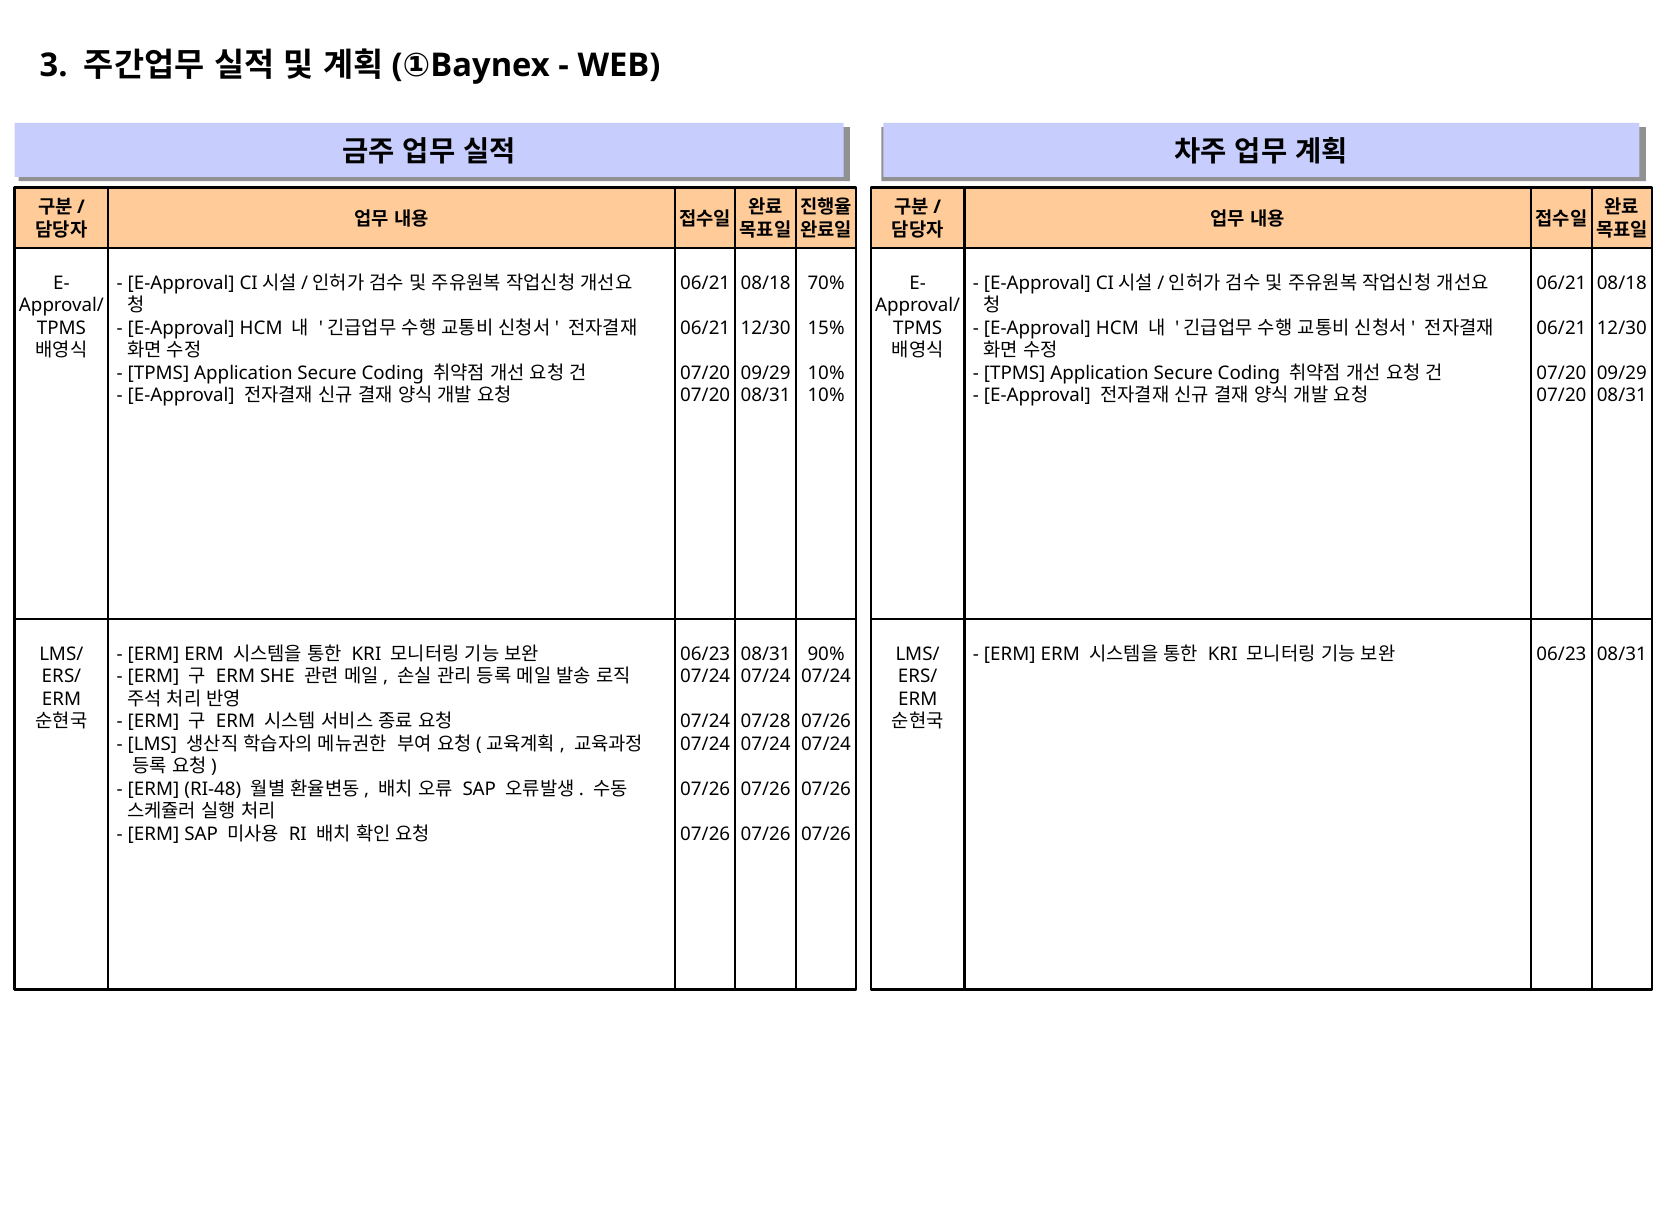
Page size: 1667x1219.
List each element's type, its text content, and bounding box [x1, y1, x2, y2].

text_box 접수일 [675, 187, 735, 247]
text_box 3. 주간업무 실적 및 계획(①Baynex - WEB) [39, 43, 1019, 107]
text_box 금주 업무 실적 [14, 122, 844, 177]
text_box [964, 247, 1532, 618]
text_box E-Approval/ TPMS 배영식 [14, 247, 108, 618]
text_box 08/31 [1592, 618, 1653, 990]
text_box LMS/ ERS/ ERM 순현국 [870, 618, 964, 990]
text_box 06/21 06/21 07/20 07/20 [675, 247, 736, 618]
text_box 구분/ 담당자 [14, 187, 108, 247]
text_box [108, 618, 675, 990]
text_box 06/21 06/21 07/20 07/20 [1532, 247, 1592, 618]
text_box 06/23 [1532, 618, 1592, 990]
text_box 구분/ 담당자 [870, 187, 964, 247]
text_box " " [881, 127, 1646, 182]
text_box " " [18, 127, 850, 182]
text_box 70% 15% 10% 10% [795, 247, 857, 618]
text_box 차주 업무 계획 [883, 122, 1640, 177]
text_box [964, 618, 1532, 990]
text_box 08/18 12/30 09/29 08/31 [736, 247, 795, 618]
text_box 90% 07/24 07/26 07/24 07/26 07/26 [795, 618, 857, 990]
text_box 06/23 07/24 07/24 07/24 07/26 07/26 [675, 618, 736, 990]
text_box LMS/ ERS/ ERM 순현국 [14, 618, 108, 990]
text_box 08/31 07/24 07/28 07/24 07/26 07/26 [736, 618, 795, 990]
text_box 접수일 [1531, 187, 1591, 247]
text_box 진행율 완료일 [795, 187, 857, 247]
text_box 완료 목표일 [735, 187, 795, 247]
text_box 업무 내용 [964, 187, 1531, 247]
text_box 업무 내용 [108, 187, 675, 247]
text_box 완료 목표일 [1591, 187, 1653, 247]
text_box 08/18 12/30 09/29 08/31 [1592, 247, 1653, 618]
text_box [108, 247, 675, 618]
text_box E-Approval/ TPMS 배영식 [870, 247, 964, 618]
